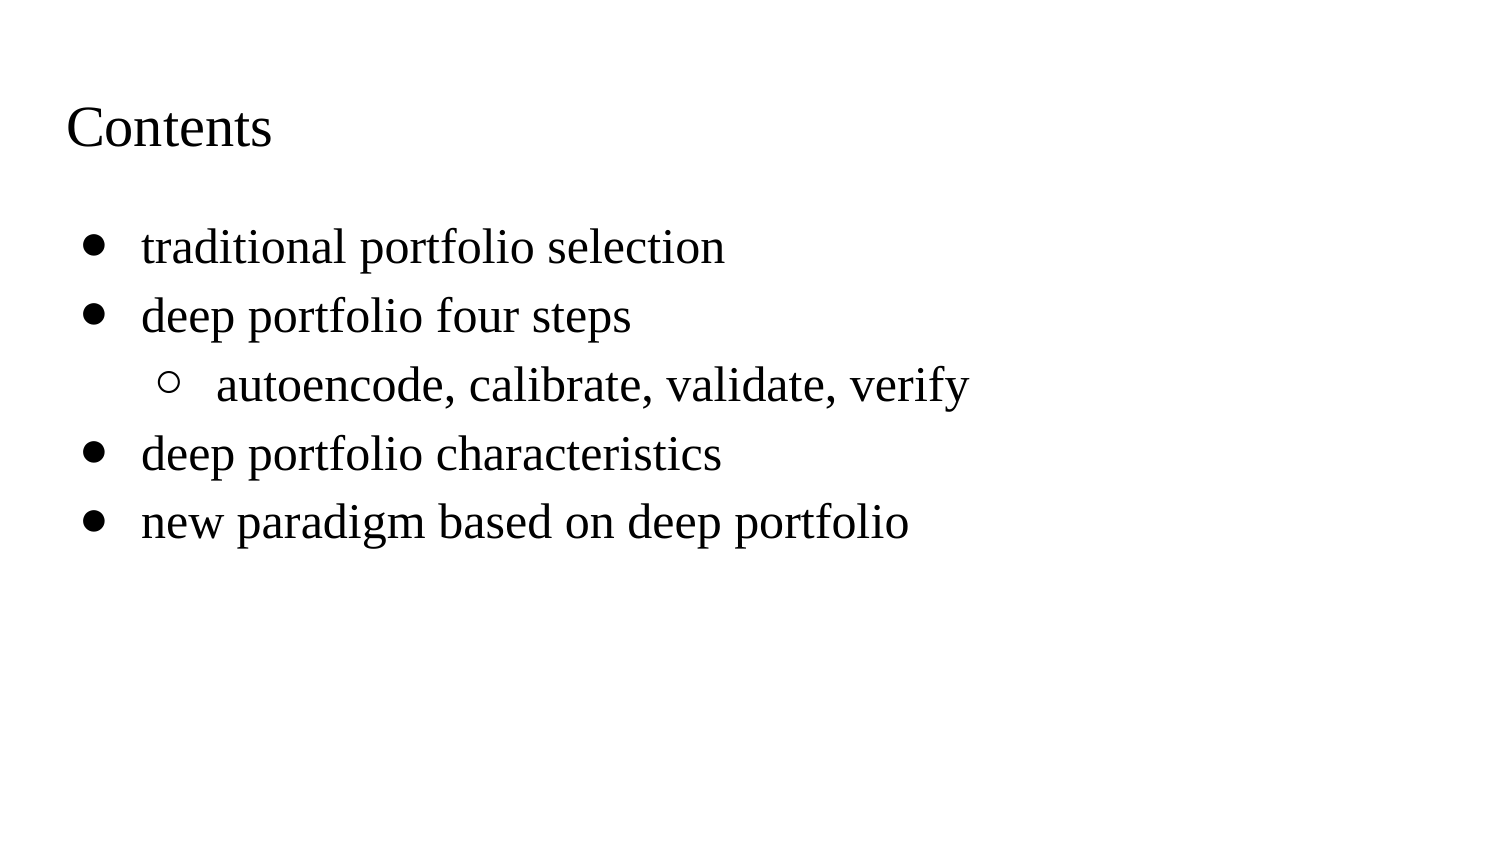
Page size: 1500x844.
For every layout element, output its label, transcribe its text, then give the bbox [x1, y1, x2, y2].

title Contents [51, 72, 1449, 167]
list traditional portfolio selection deep portfolio four steps autoencode, calibrate, validate, verify deep portfolio characteristics new paradigm based on deep portfolio [51, 189, 1449, 750]
